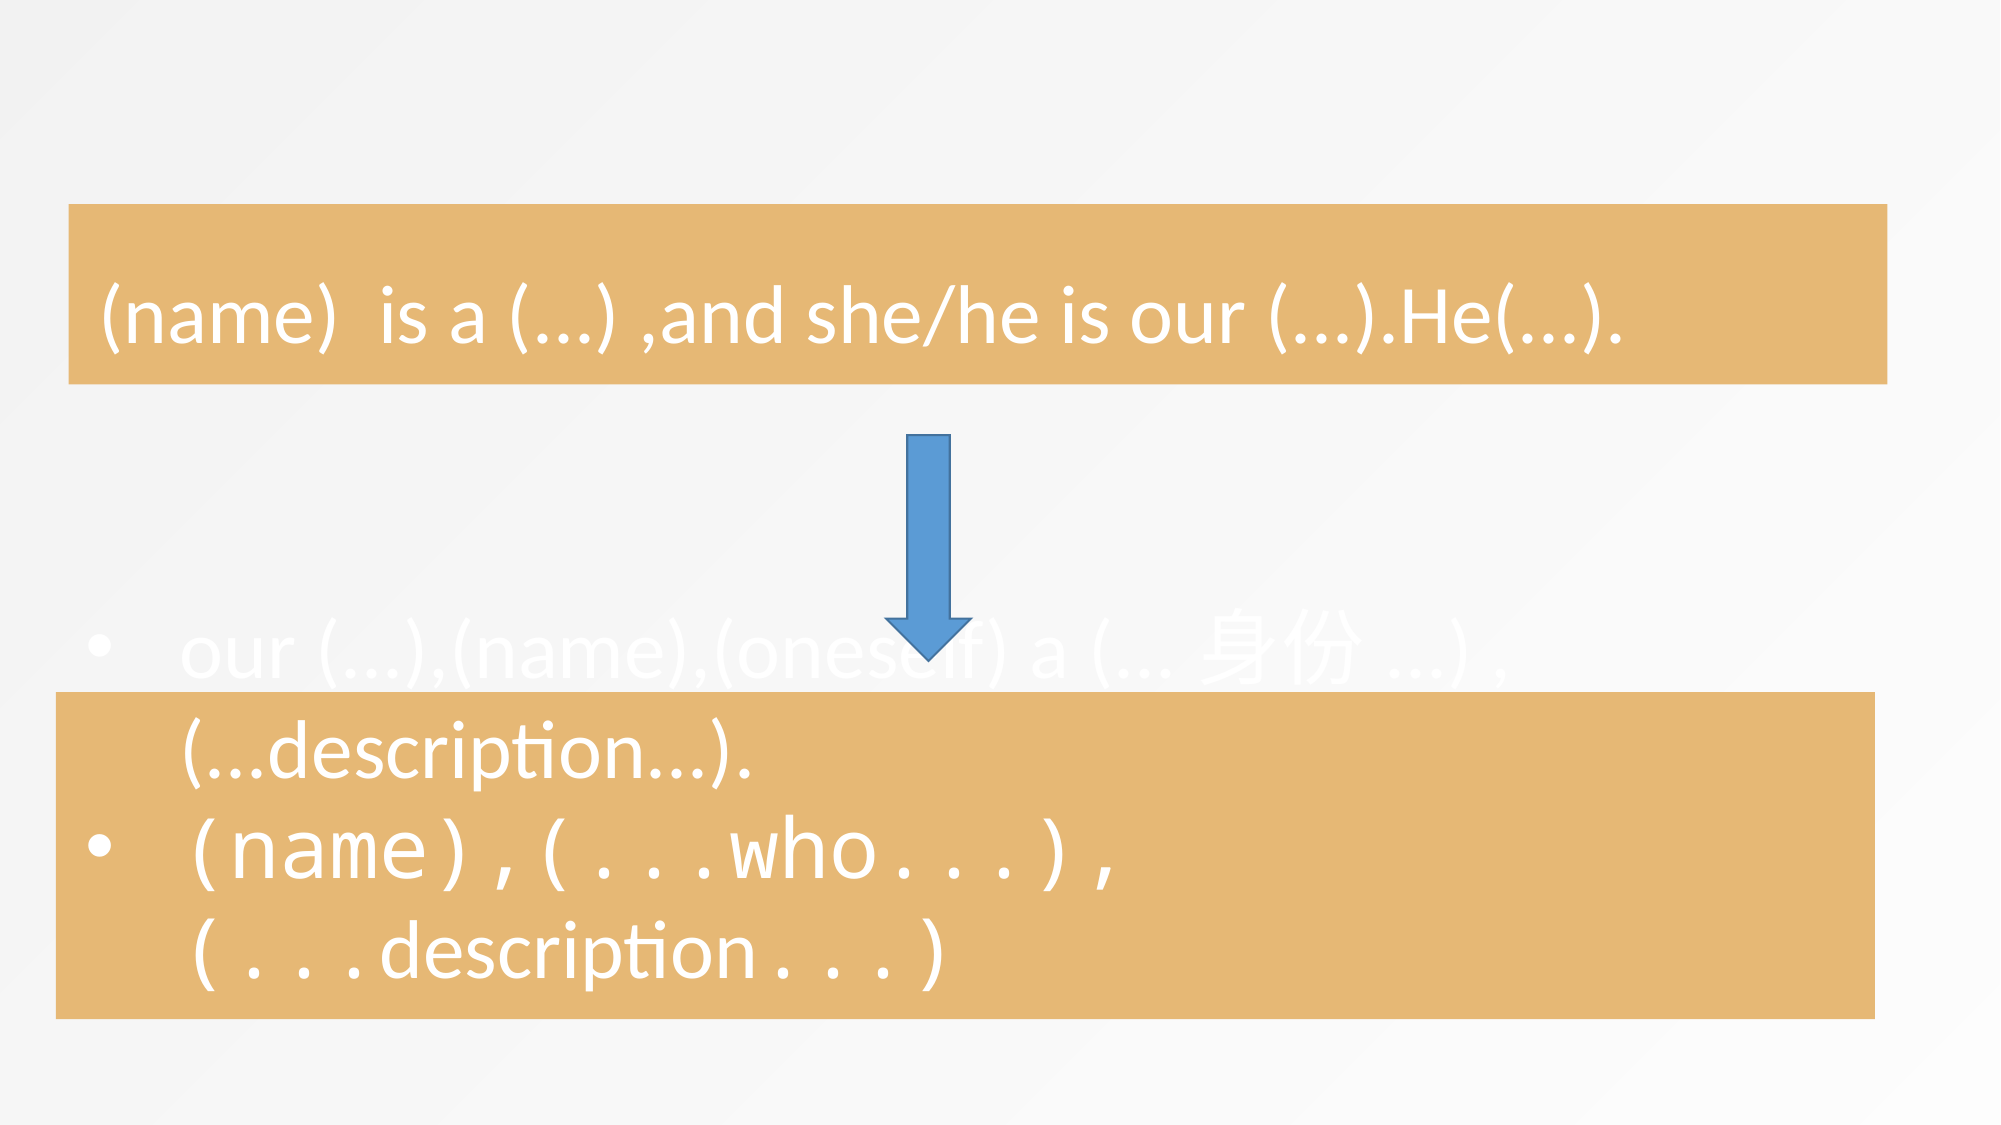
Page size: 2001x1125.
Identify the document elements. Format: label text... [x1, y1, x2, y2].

text_box [883, 434, 974, 663]
text_box our (...),(name),(oneself) a (...身份...) ,(...description...). (name),(...who...),(...description...) [55, 692, 1875, 1020]
text_box (name) is a (...) ,and she/he is our (...).He(...). [68, 204, 1888, 385]
